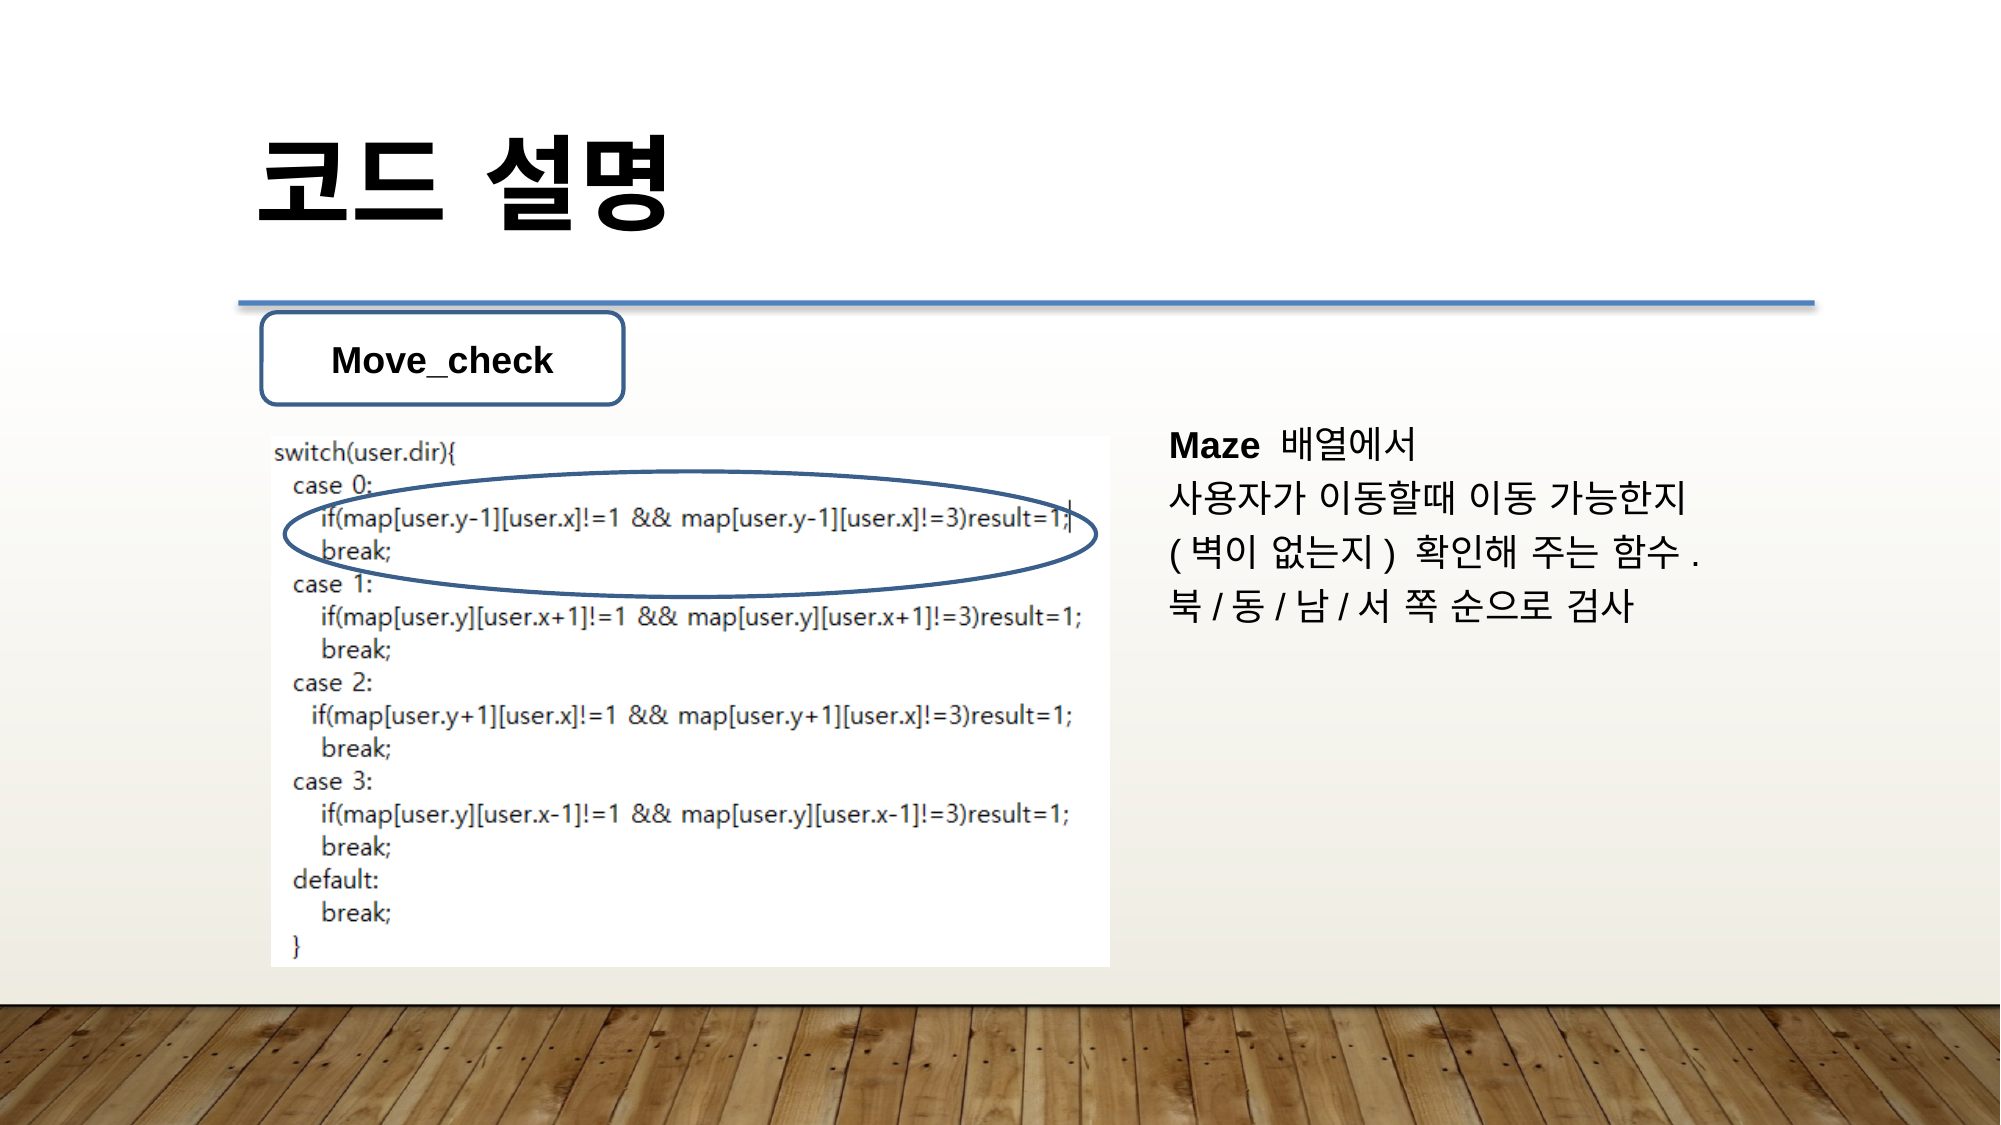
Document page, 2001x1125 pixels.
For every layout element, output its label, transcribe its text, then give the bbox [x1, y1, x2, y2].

text_box Move_check [259, 310, 626, 407]
text_box 코드 설명 [240, 125, 1816, 297]
picture [0, 1007, 2000, 1125]
picture [271, 436, 1110, 967]
text_box Maze 배열에서 사용자가 이동할때 이동 가능한지 (벽이 없는지) 확인해 주는 함수. 북/동/남/서 쪽 순으로 검사 [1154, 404, 1764, 971]
